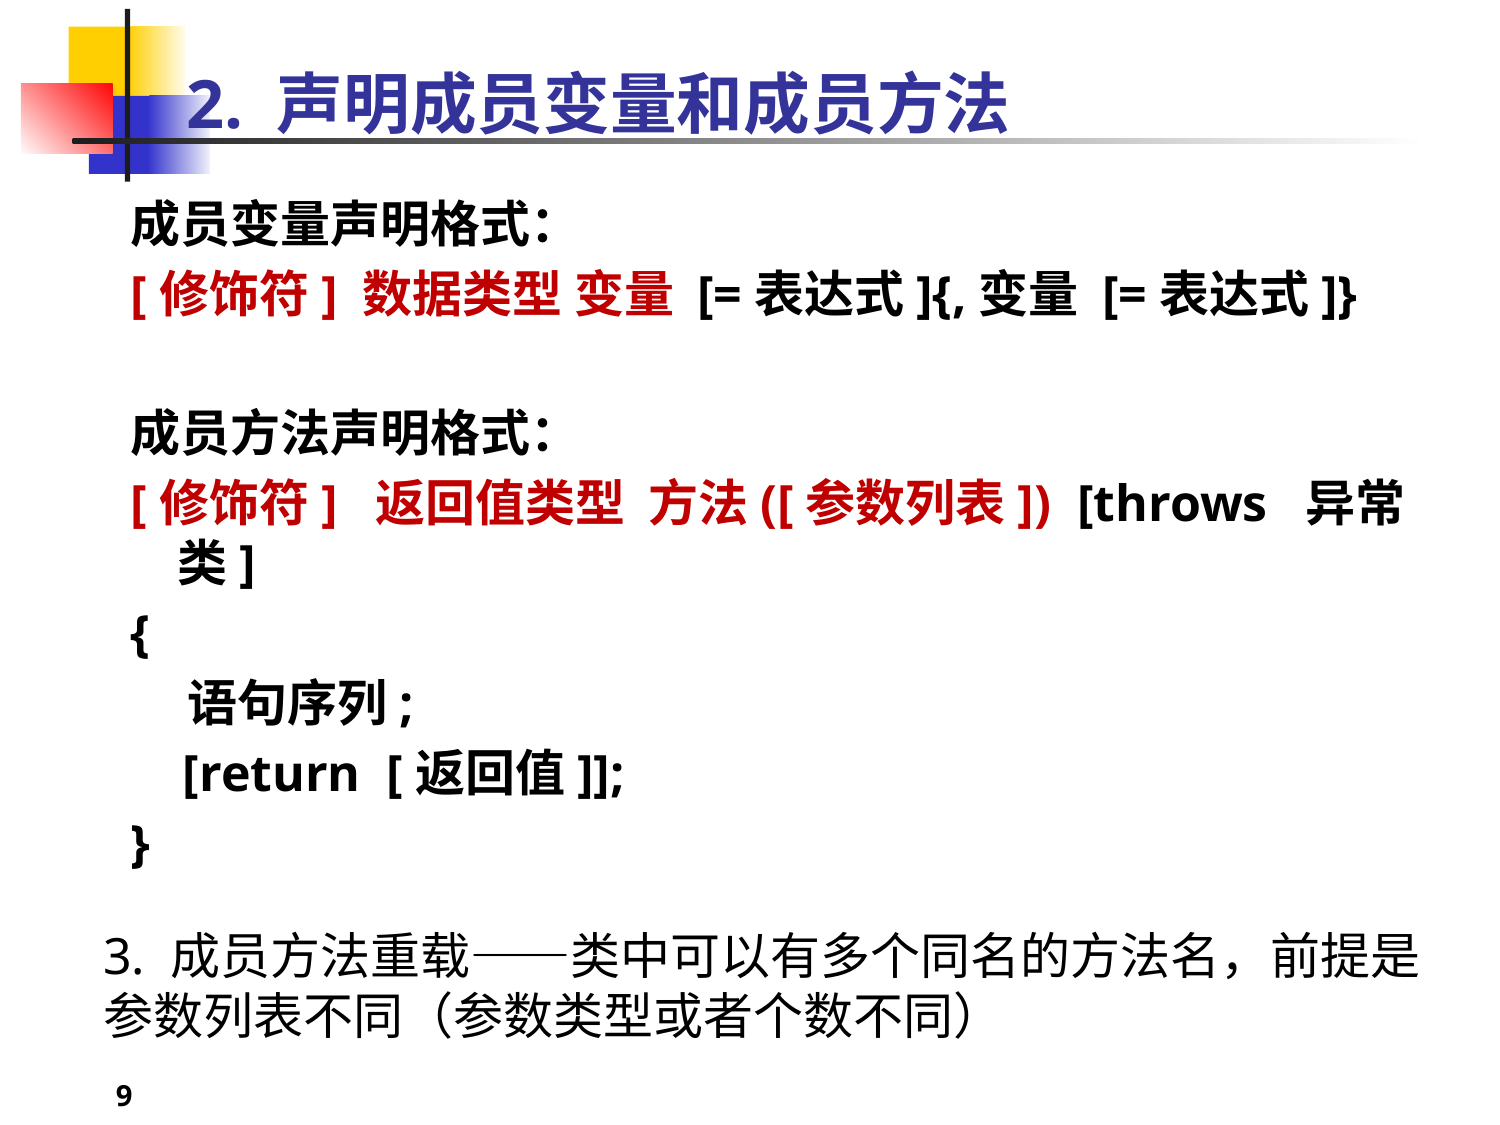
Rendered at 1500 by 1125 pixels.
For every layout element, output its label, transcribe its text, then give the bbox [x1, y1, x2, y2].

title 2. 声明成员变量和成员方法 [171, 19, 1223, 149]
slide_number 9 [0, 1050, 148, 1125]
text_box 成员变量声明格式： [修饰符] 数据类型 变量 [=表达式]{,变量 [=表达式]} 成员方法声明格式： [修饰符] 返回值类型 方法([参数列表]) [throws 异常类] { 语句序列; [return [返回值]]; } [41, 184, 1471, 924]
text_box 3. 成员方法重载——类中可以有多个同名的方法名，前提是参数列表不同（参数类型或者个数不同） [88, 916, 1436, 1052]
